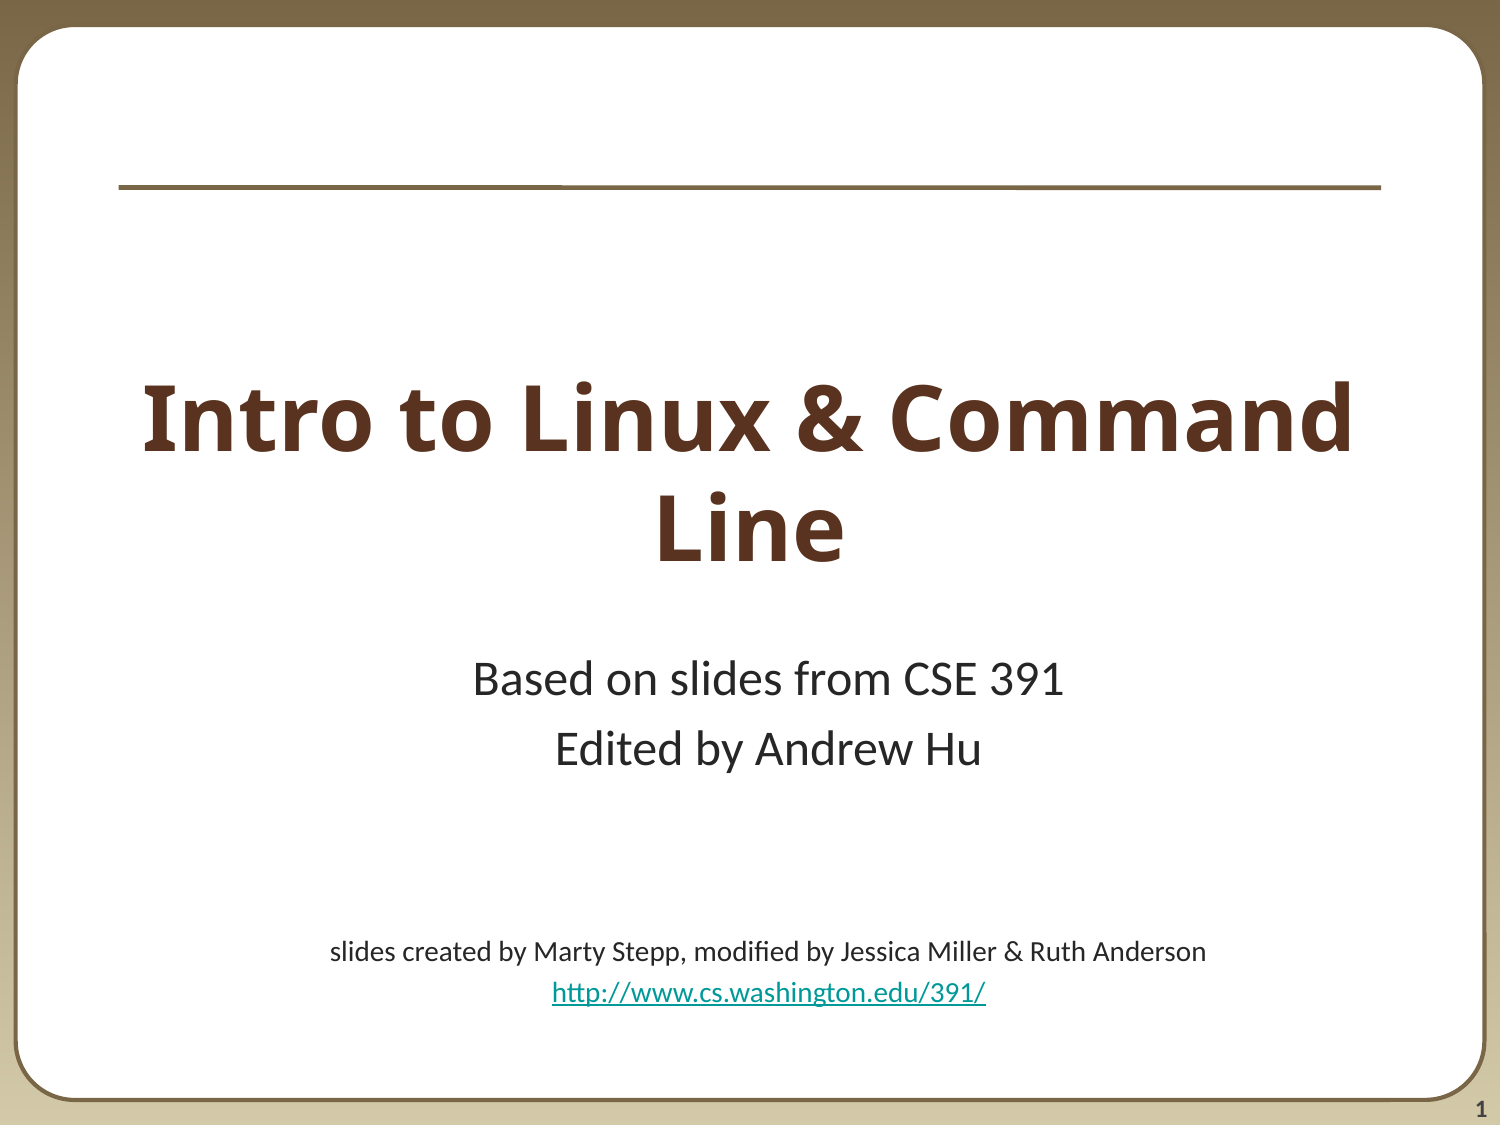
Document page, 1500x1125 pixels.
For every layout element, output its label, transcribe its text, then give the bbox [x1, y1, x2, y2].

subtitle Based on slides from CSE 391 Edited by Andrew Hu slides created by Marty Stepp, modified by Jessica Miller & Ruth Anderson http://www.cs.washington.edu/391/ [131, 637, 1369, 925]
title Intro to Linux & Command Line [112, 349, 1388, 591]
